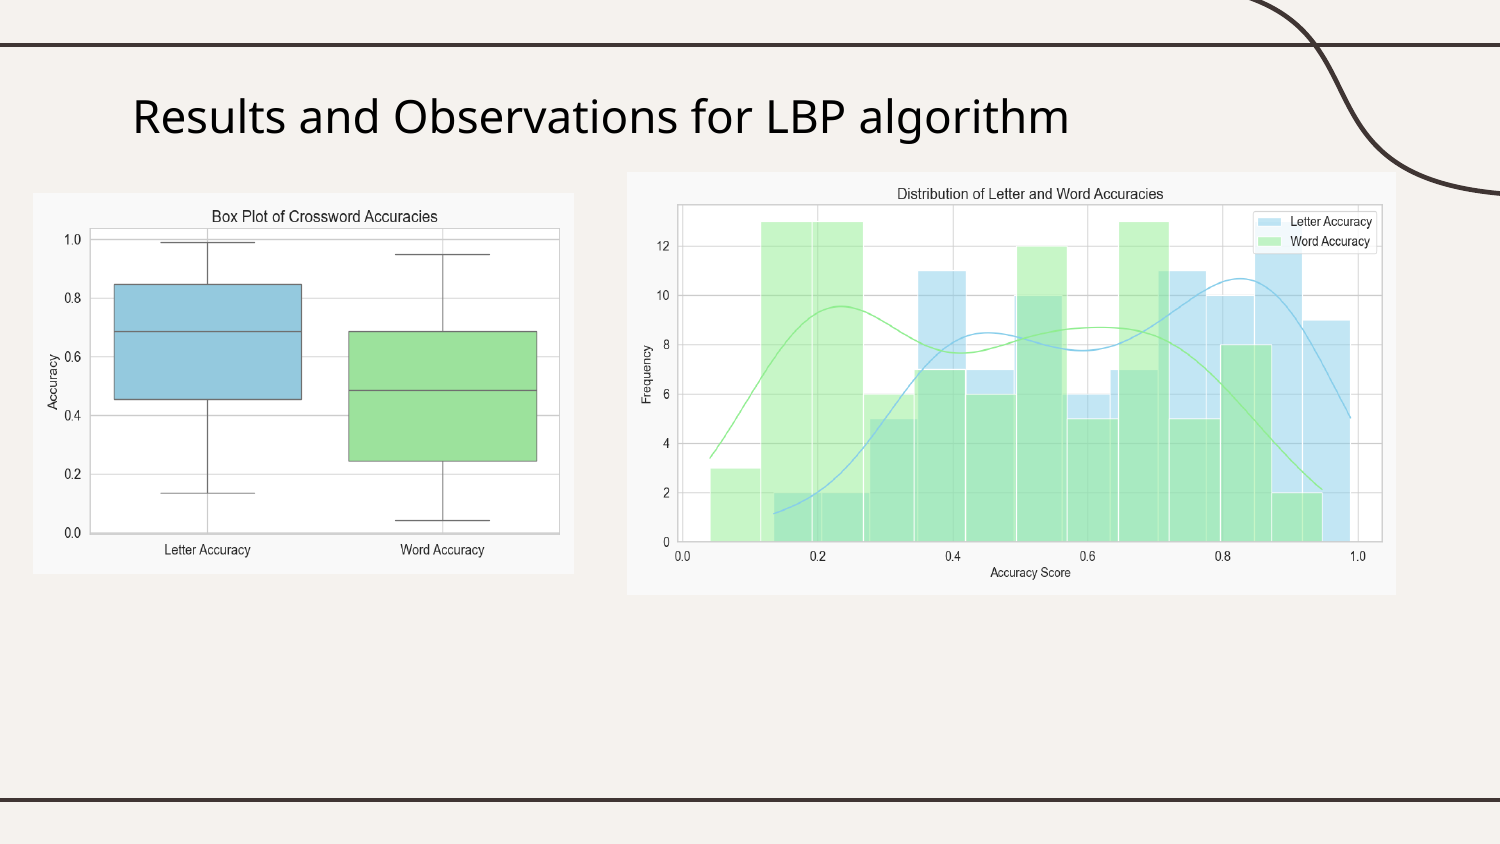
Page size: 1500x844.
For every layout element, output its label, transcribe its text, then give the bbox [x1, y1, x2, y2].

picture [626, 171, 1475, 596]
title Results and Observations for LBP algorithm [116, 72, 1455, 167]
picture [32, 193, 574, 574]
